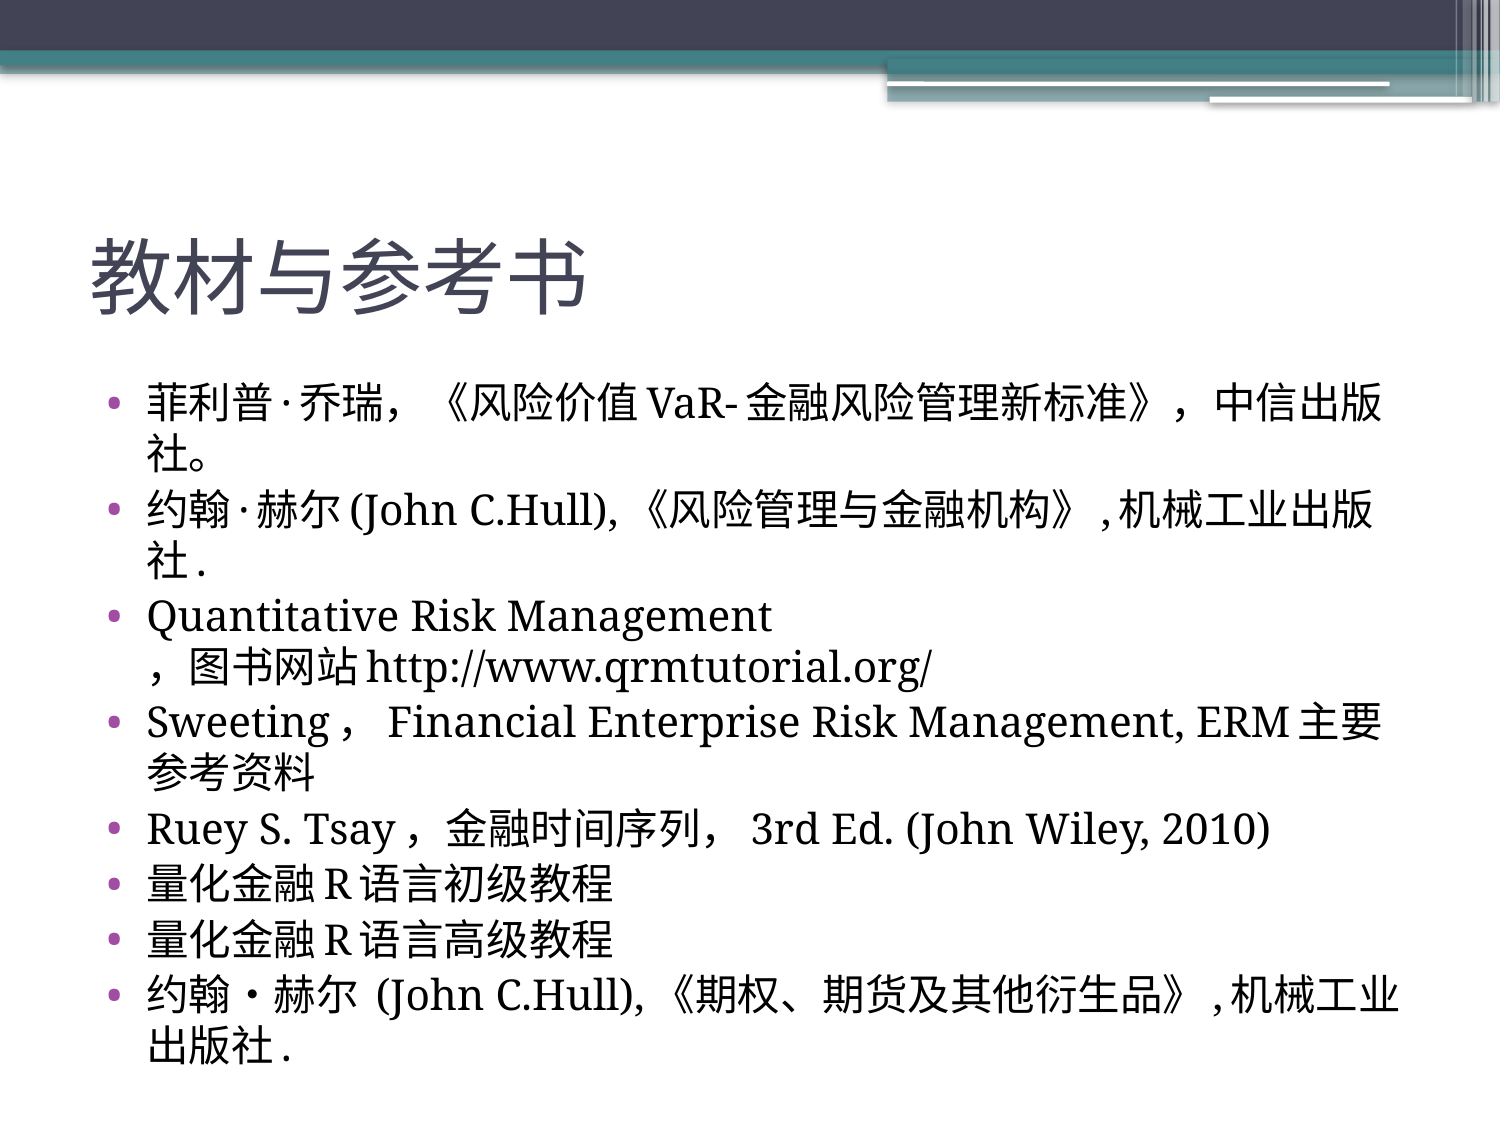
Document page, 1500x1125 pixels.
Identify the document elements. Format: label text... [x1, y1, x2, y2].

list 菲利普·乔瑞，《风险价值VaR-金融风险管理新标准》，中信出版社。 约翰·赫尔(John C.Hull),《风险管理与金融机构》,机械工业出版社. Quantitative Risk Management ，图书网站http://www.qrmtutorial.org/ Sweeting，Financial Enterprise Risk Management, ERM主要参考资料 Ruey S. Tsay，金融时间序列，3rd Ed. (John Wiley, 2010) 量化金融R语言初级教程 量化金融R语言高级教程 约翰•赫尔 (John C.Hull),《期权、期货及其他衍生品》,机械工业出版社. [75, 368, 1425, 1079]
title 教材与参考书 [75, 187, 1425, 363]
